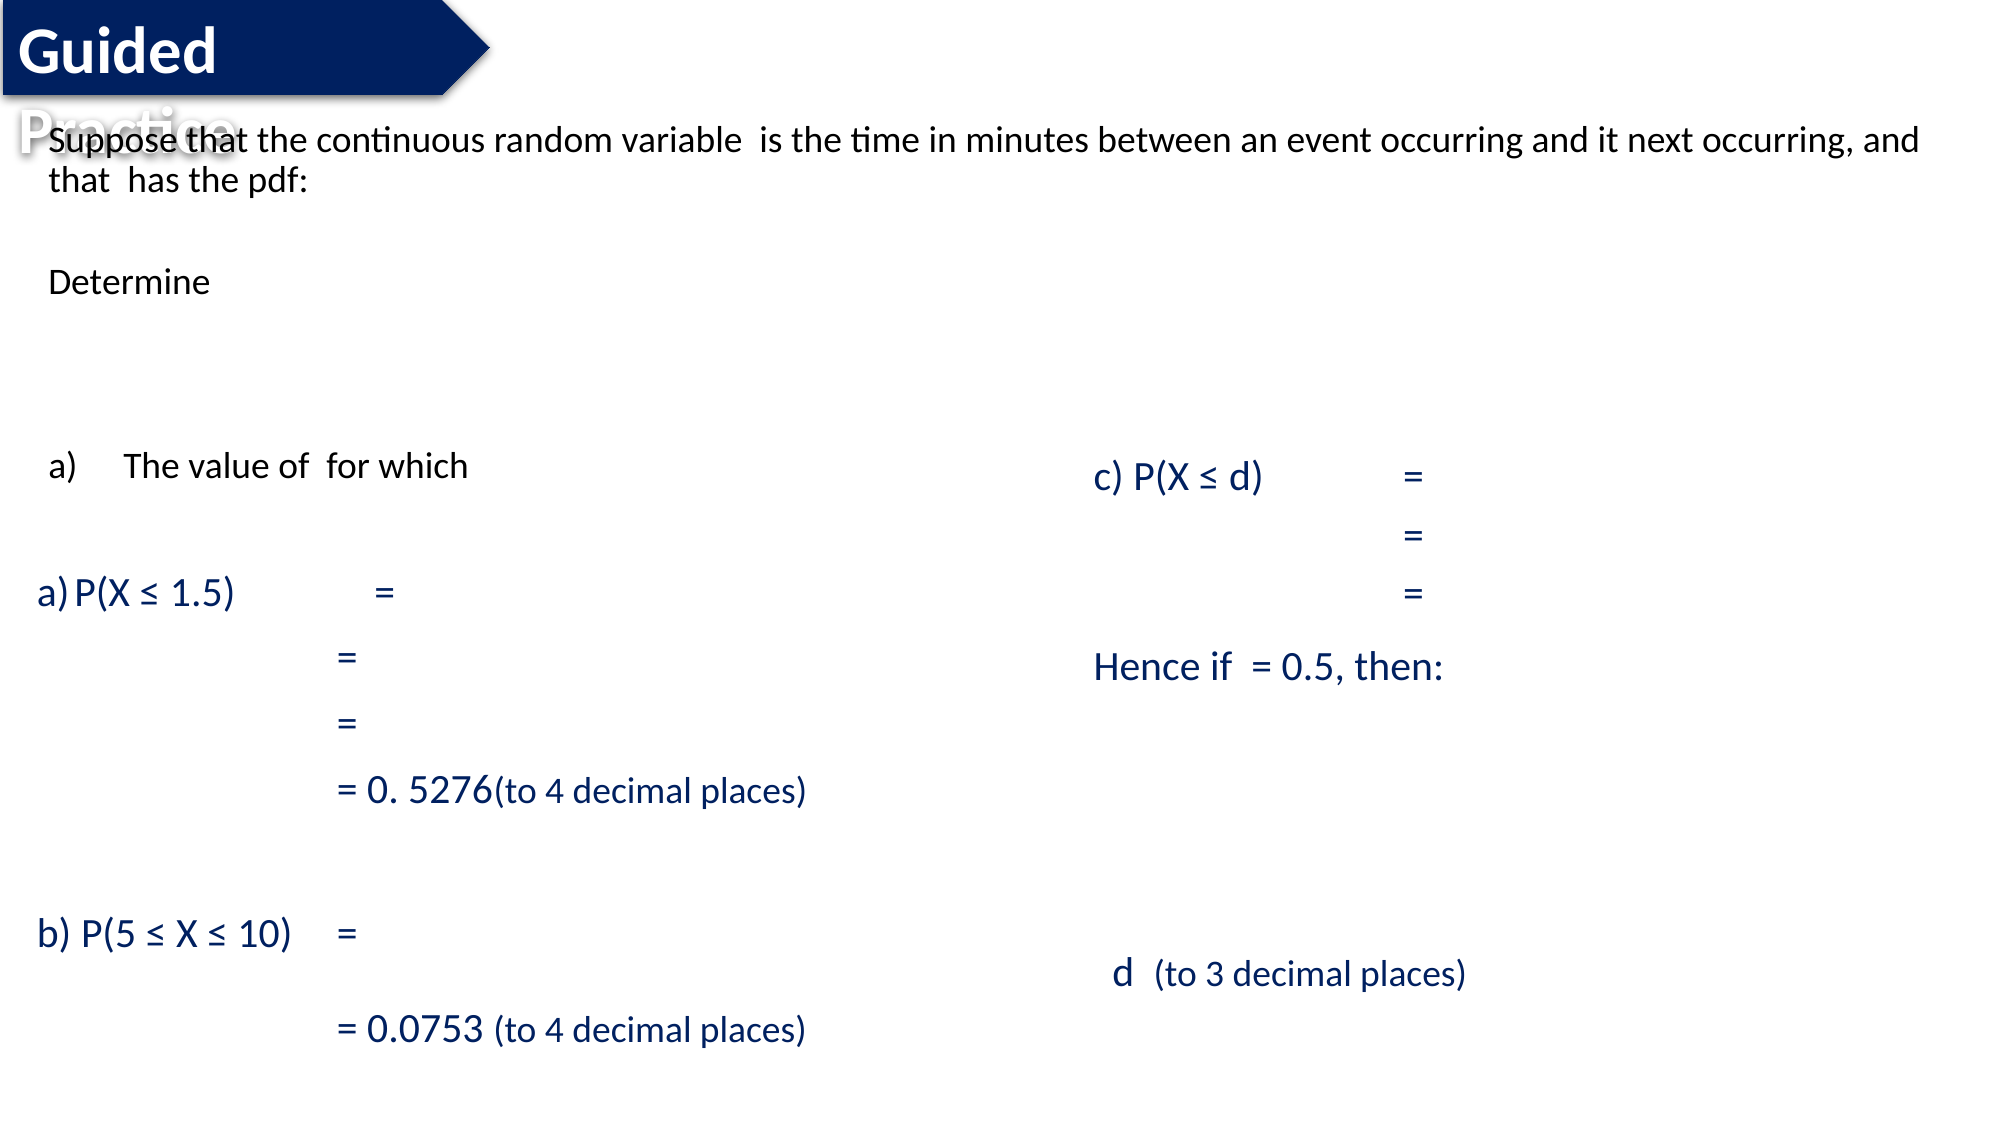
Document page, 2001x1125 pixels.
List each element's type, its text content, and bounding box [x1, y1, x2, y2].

text_box Guided Practice [3, 0, 490, 95]
